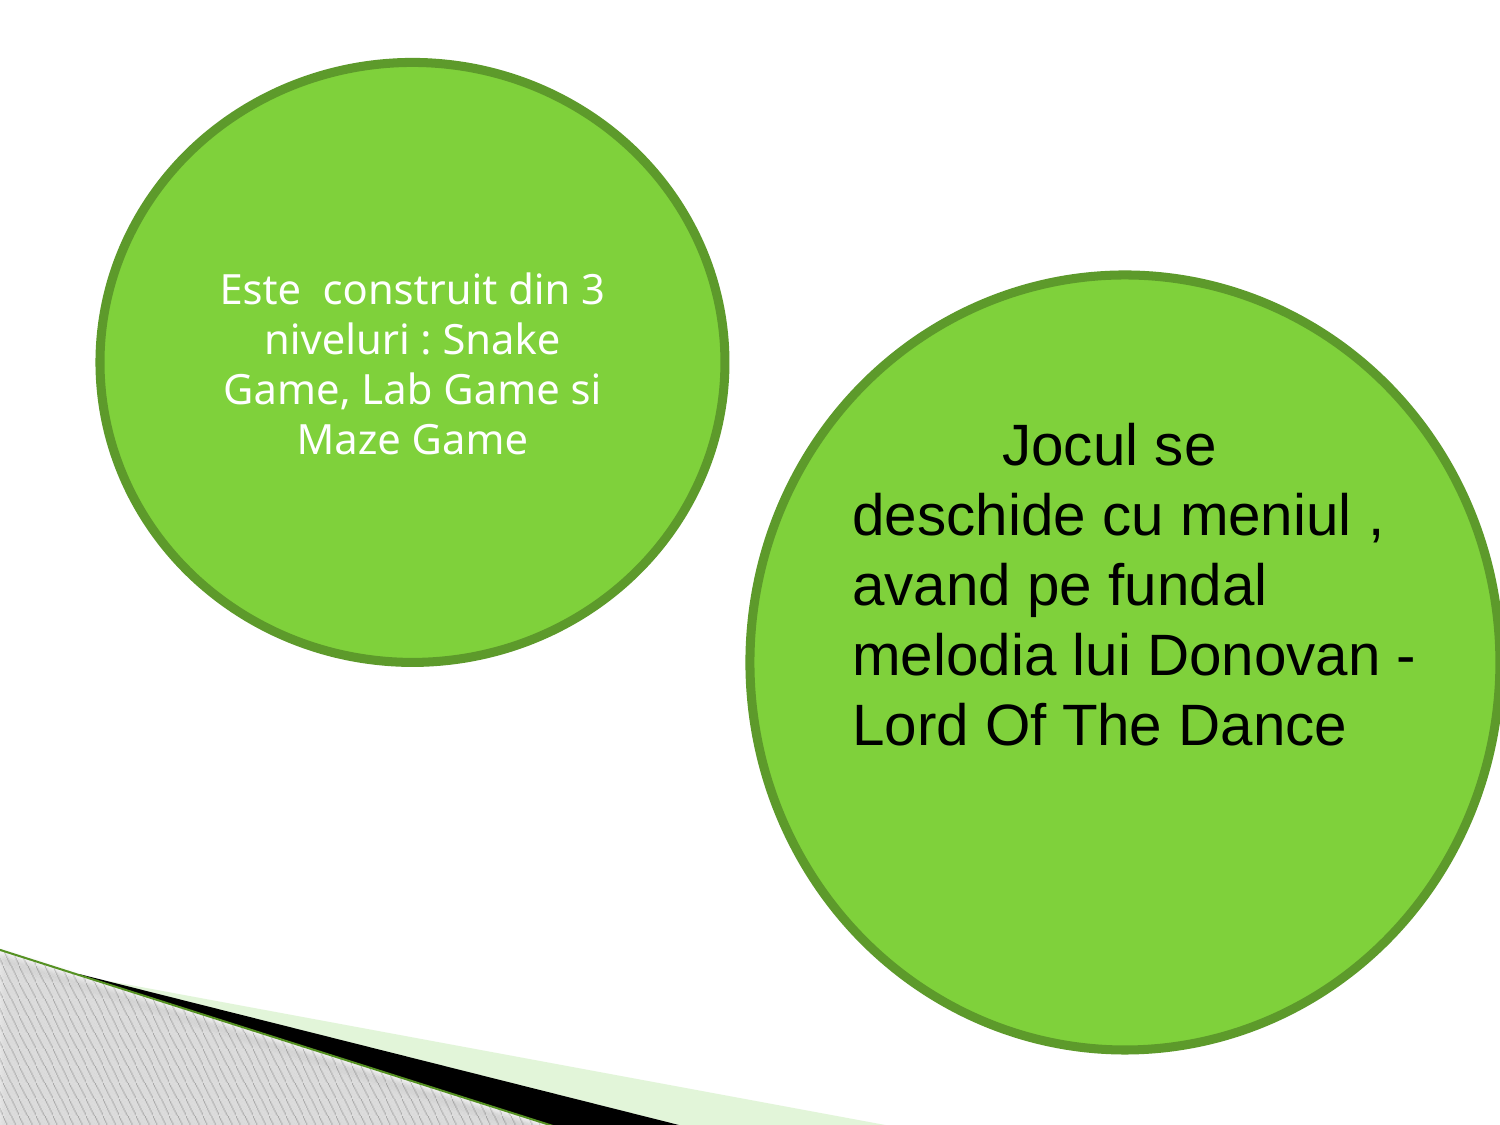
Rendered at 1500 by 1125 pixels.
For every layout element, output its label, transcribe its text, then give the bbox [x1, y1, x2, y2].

text_box Este construit din 3 niveluri : Snake Game, Lab Game si Maze Game [95, 57, 730, 667]
text_box [745, 407, 1500, 1055]
text_box [843, 270, 1406, 399]
text_box Jocul se deschide cu meniul , avand pe fundal melodia lui Donovan - Lord Of The Dance [837, 399, 1438, 855]
